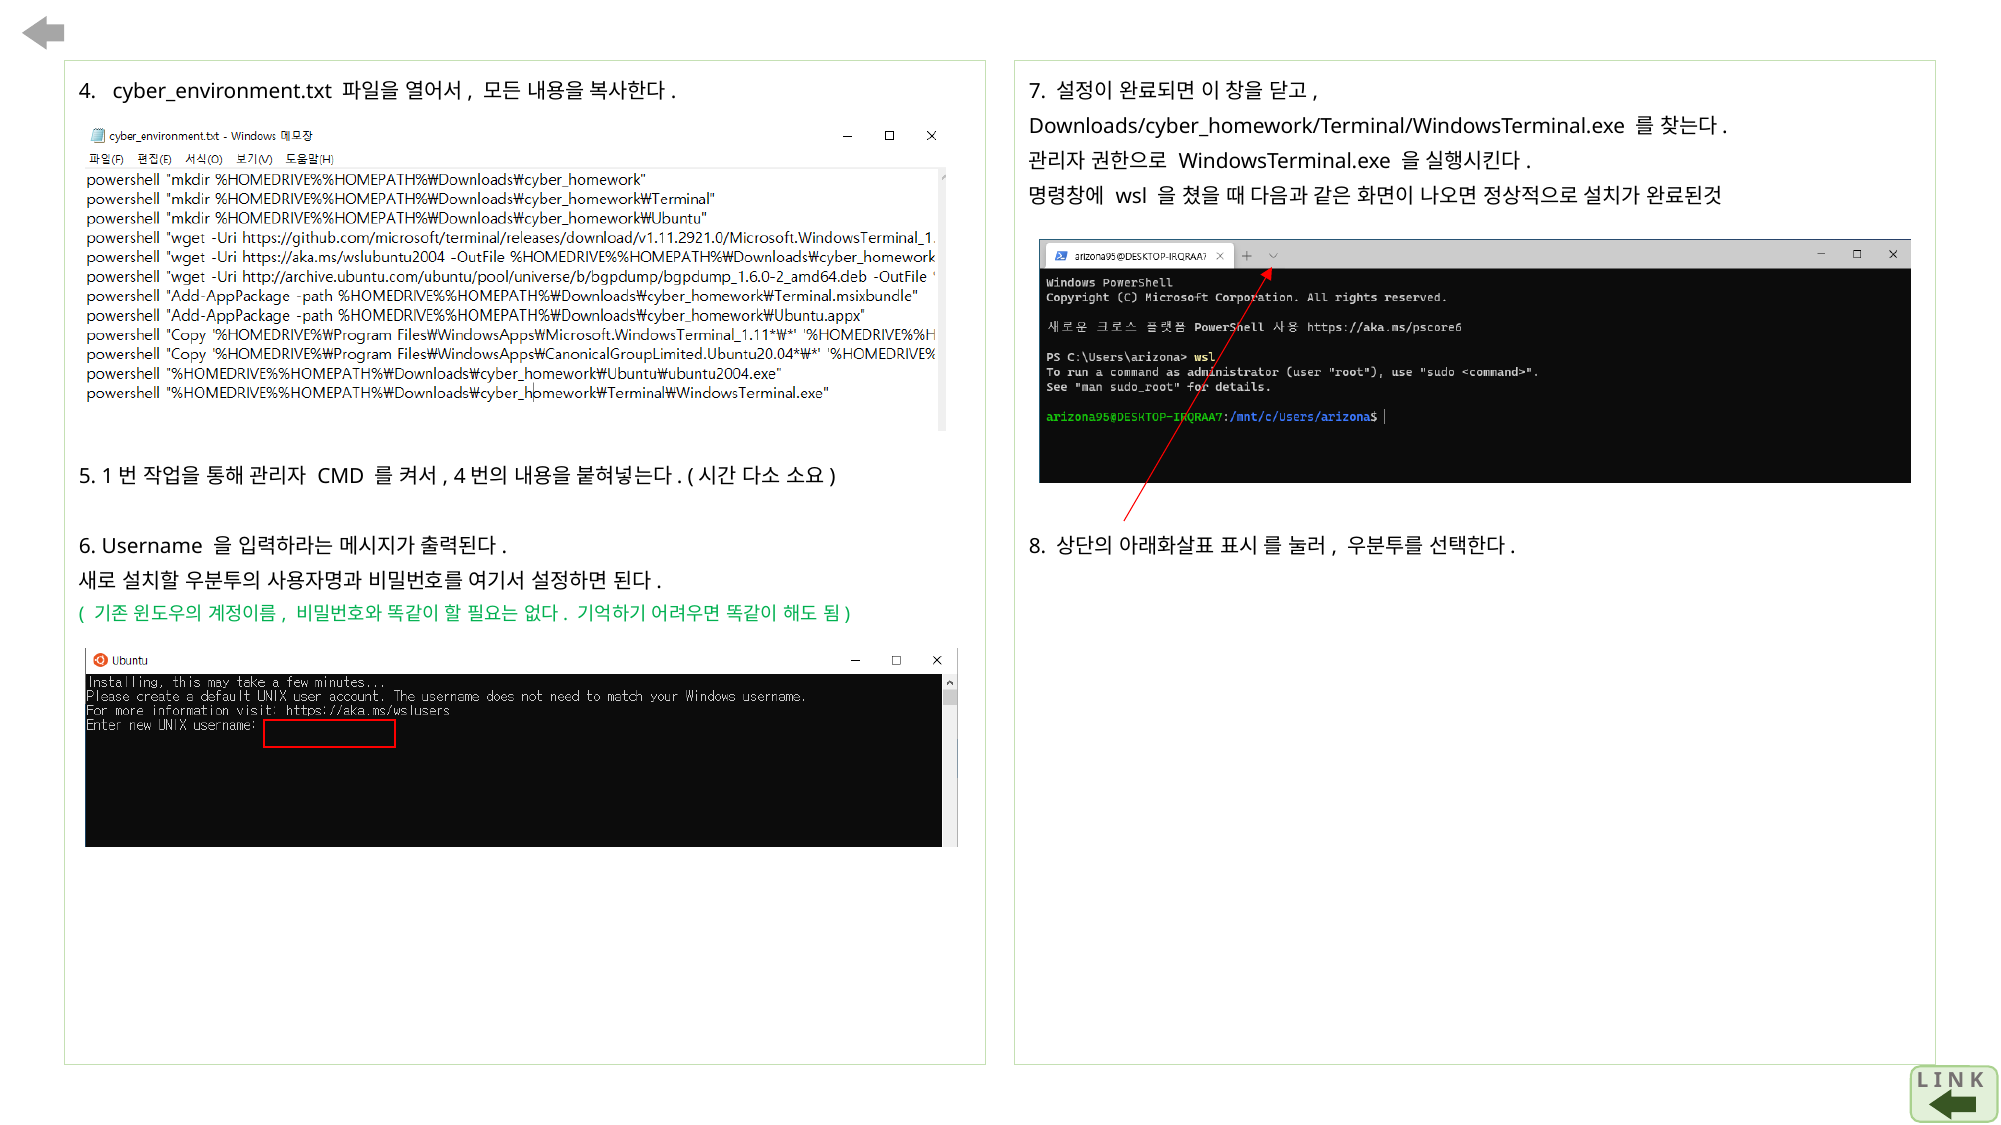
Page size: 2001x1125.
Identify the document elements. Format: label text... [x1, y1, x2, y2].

picture [1038, 239, 1911, 483]
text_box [1901, 1059, 2000, 1125]
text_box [1123, 266, 1272, 521]
picture [85, 648, 958, 847]
picture [85, 126, 946, 431]
text_box [20, 13, 66, 52]
text_box 7. 설정이 완료되면 이 창을 닫고, Downloads/cyber_homework/Terminal/WindowsTerminal.exe 를 찾는다. 관리자 권한으로 WindowsTerminal.exe 을 실행시킨다. 명령창에 wsl 을 쳤을 때 다음과 같은 화면이 나오면 정상적으로 설치가 완료된것 8. 상단의 아래화살표 표시 를 눌러, 우분투를 선택한다. [1014, 60, 1936, 1065]
text_box 4. cyber_environment.txt 파일을 열어서, 모든 내용을 복사한다. 5. 1번 작업을 통해 관리자 CMD 를 켜서, 4번의 내용을 붙혀넣는다. (시간 다소 소요) 6. Username 을 입력하라는 메시지가 출력된다. 새로 설치할 우분투의 사용자명과 비밀번호를 여기서 설정하면 된다. ( 기존 윈도우의 계정이름, 비밀번호와 똑같이 할 필요는 없다. 기억하기 어려우면 똑같이 해도 됨) [64, 60, 986, 1065]
